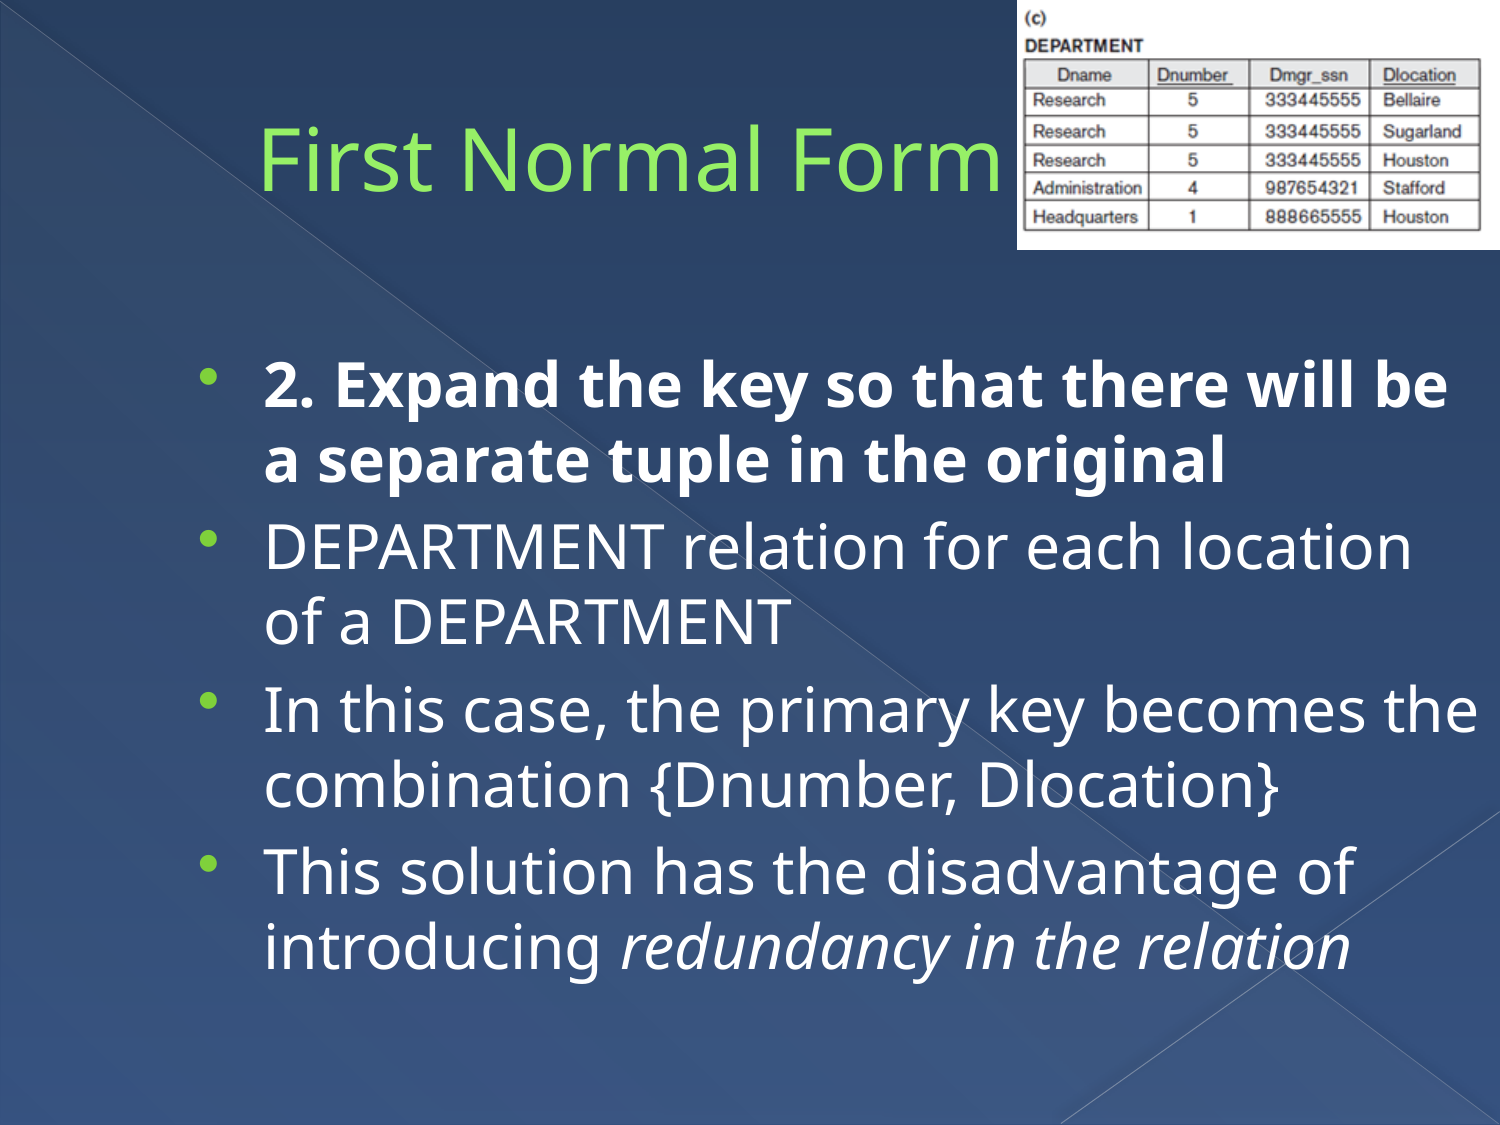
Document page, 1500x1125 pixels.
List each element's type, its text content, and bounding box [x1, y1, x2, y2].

list 2. Expand the key so that there will be a separate tuple in the original DEPARTMENT relation for each location of a DEPARTMENT In this case, the primary key becomes the combination {Dnumber, Dlocation} This solution has the disadvantage of introducing redundancy in the relation [174, 337, 1500, 1088]
title First Normal Form [162, 31, 1500, 282]
picture [1016, 0, 1500, 251]
